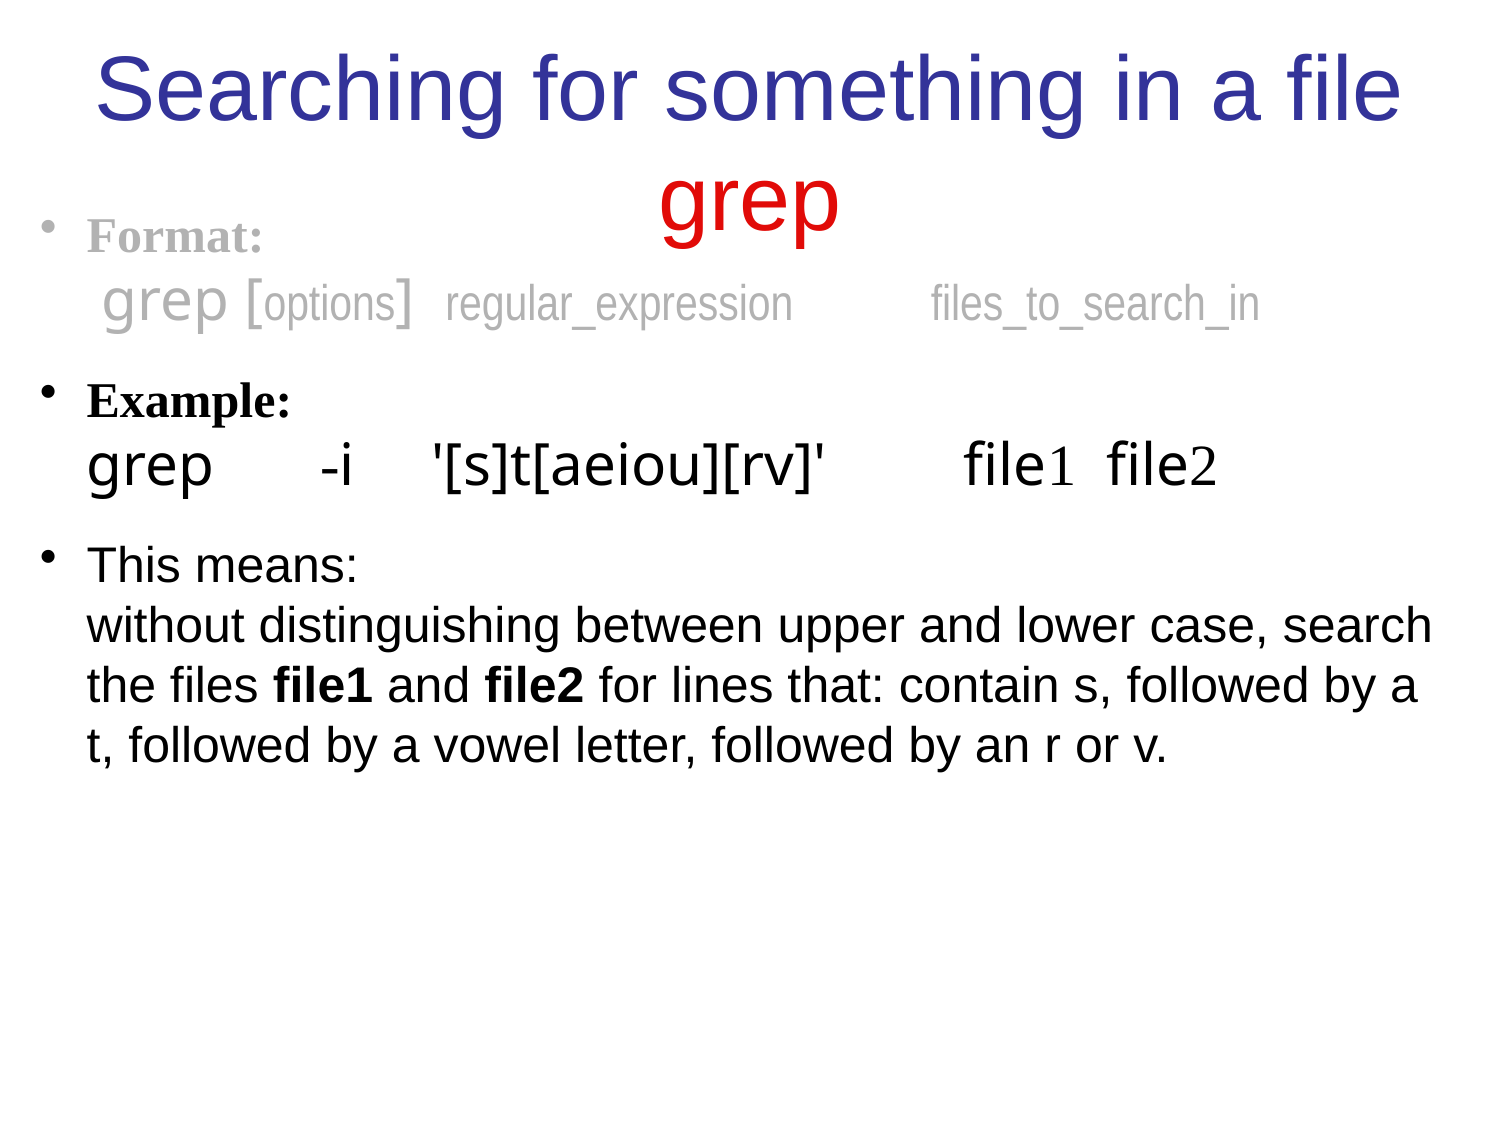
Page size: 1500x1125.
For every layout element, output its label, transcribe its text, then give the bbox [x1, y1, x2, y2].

title Searching for something in a file grep [74, 44, 1426, 233]
text_box Format: grep [options] regular_expression files_to_search_in Example: grep -i '[s]t[aeiou][rv]' file1 file2 This means: without distinguishing between upper and lower case, search the files file1 and file2 for lines that: contain s, followed by a t, followed by a vowel letter, followed by an r or v. So it looks for: Steve, mystery, stevewhaga@nsysu.edu, store, etc. [24, 237, 1475, 988]
